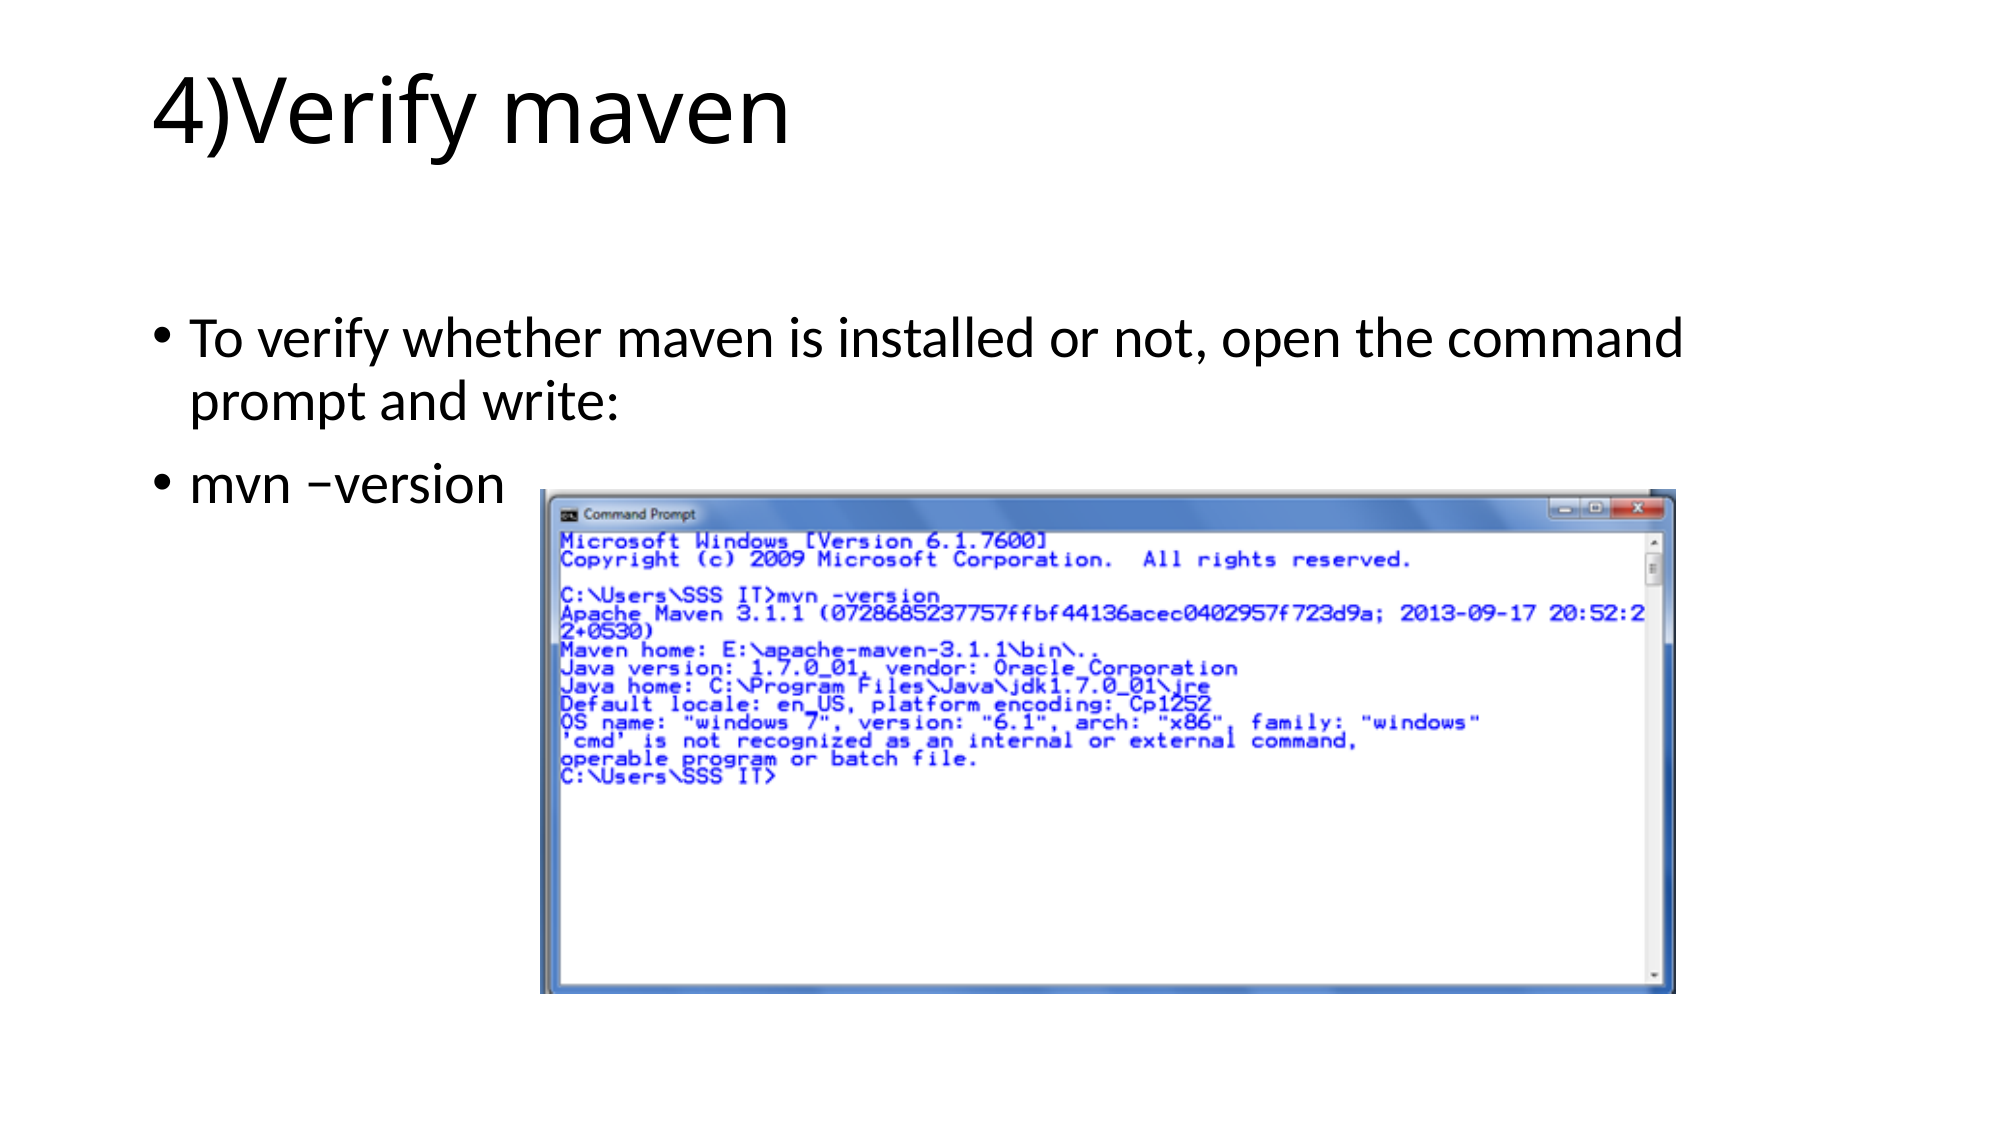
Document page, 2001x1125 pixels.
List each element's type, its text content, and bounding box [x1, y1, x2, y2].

title 4)Verify maven [137, 59, 1863, 278]
picture [540, 489, 1676, 994]
list To verify whether maven is installed or not, open the command prompt and write: mvn −version [137, 299, 1863, 1014]
